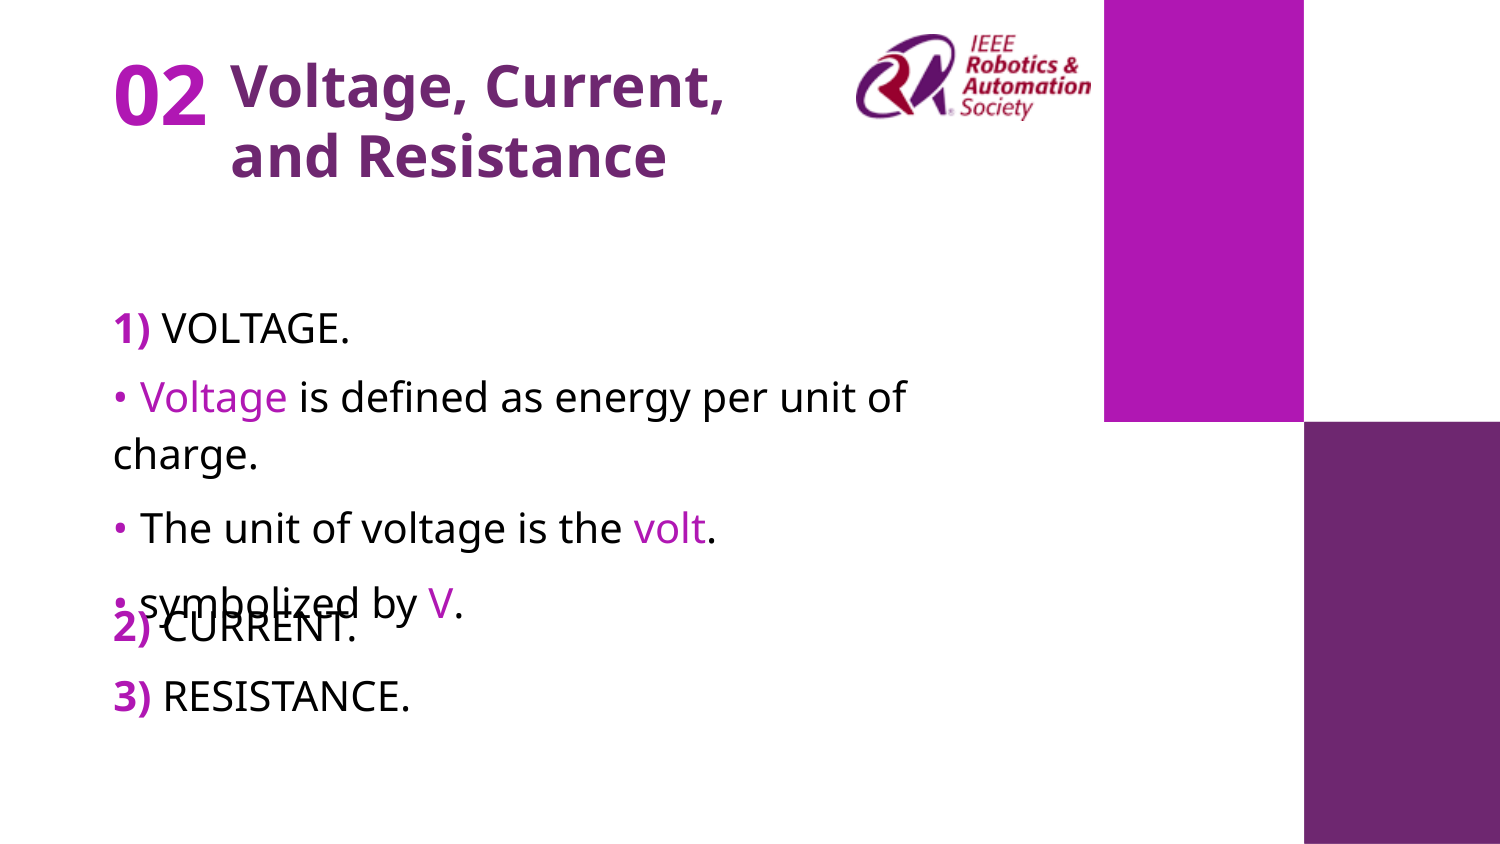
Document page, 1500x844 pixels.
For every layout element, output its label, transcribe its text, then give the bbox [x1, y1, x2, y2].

text_box 2) CURRENT. [98, 585, 399, 655]
text_box 1) VOLTAGE. [97, 286, 463, 359]
text_box [1304, 421, 1500, 844]
text_box 3) RESISTANCE. [98, 655, 464, 728]
text_box [1104, 0, 1304, 422]
picture [855, 34, 1091, 121]
text_box • Voltage is defined as energy per unit of charge. • The unit of voltage is the volt. • symbolized by V. [97, 355, 1016, 634]
text_box 02 [98, 34, 294, 149]
text_box Voltage, Current, and Resistance [216, 41, 856, 197]
